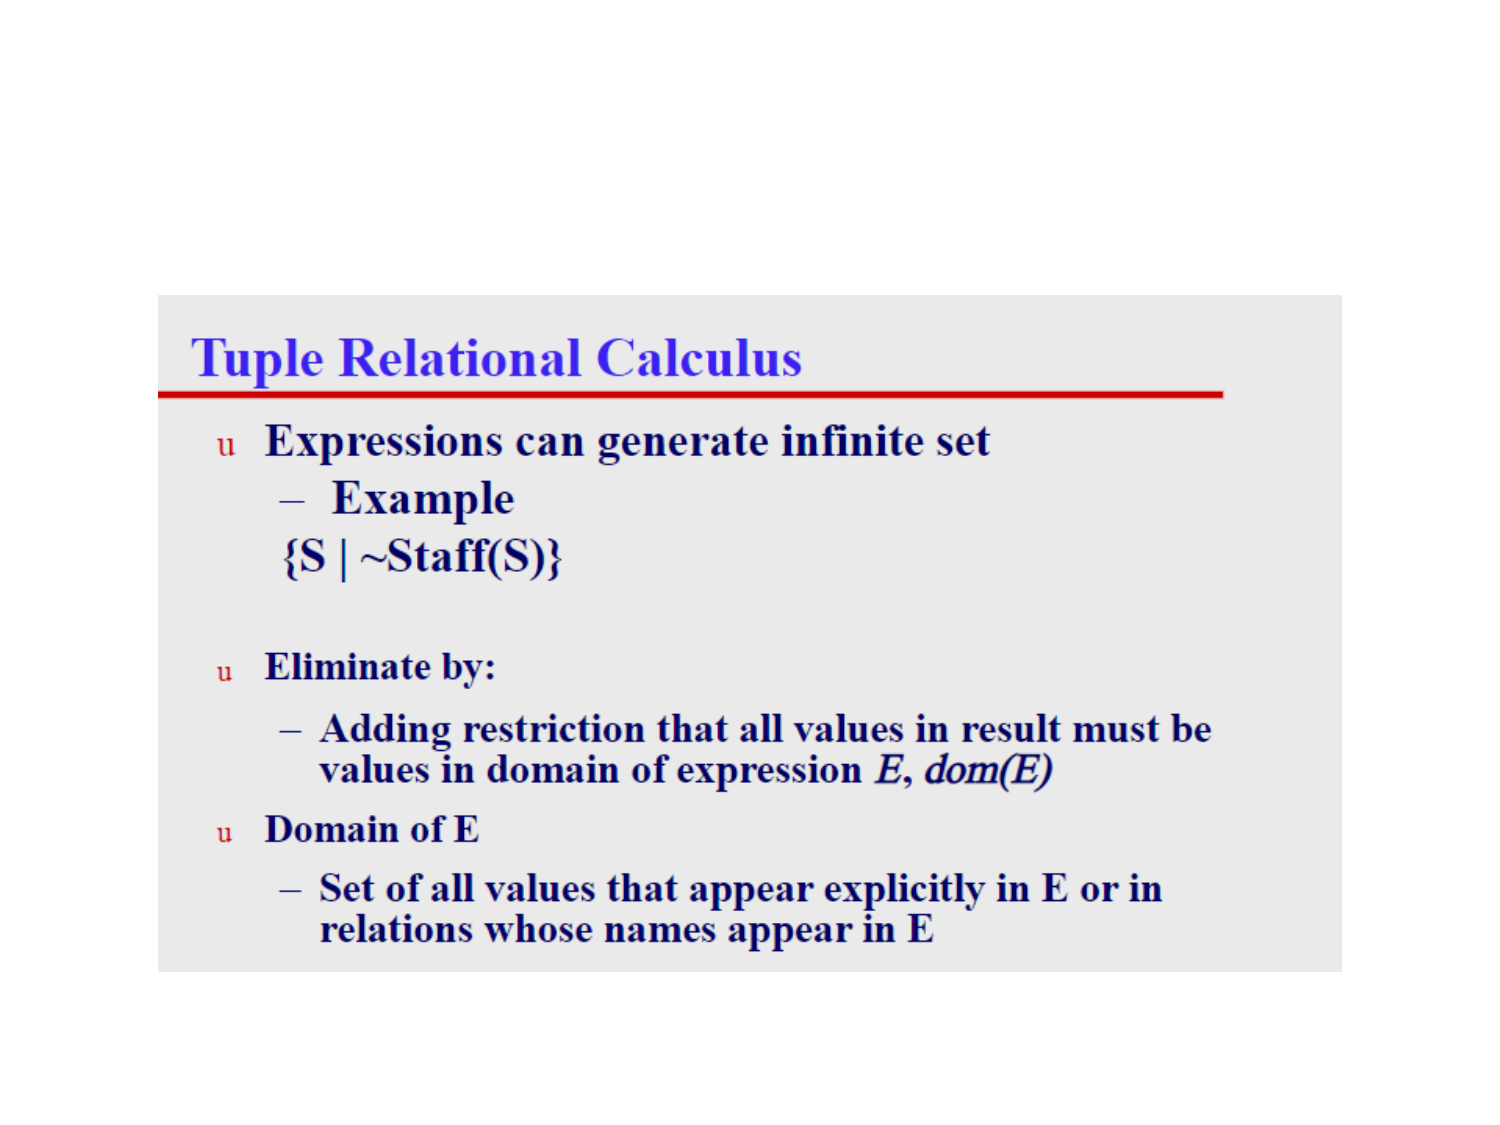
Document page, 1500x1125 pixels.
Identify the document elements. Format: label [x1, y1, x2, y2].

list [158, 295, 1342, 973]
